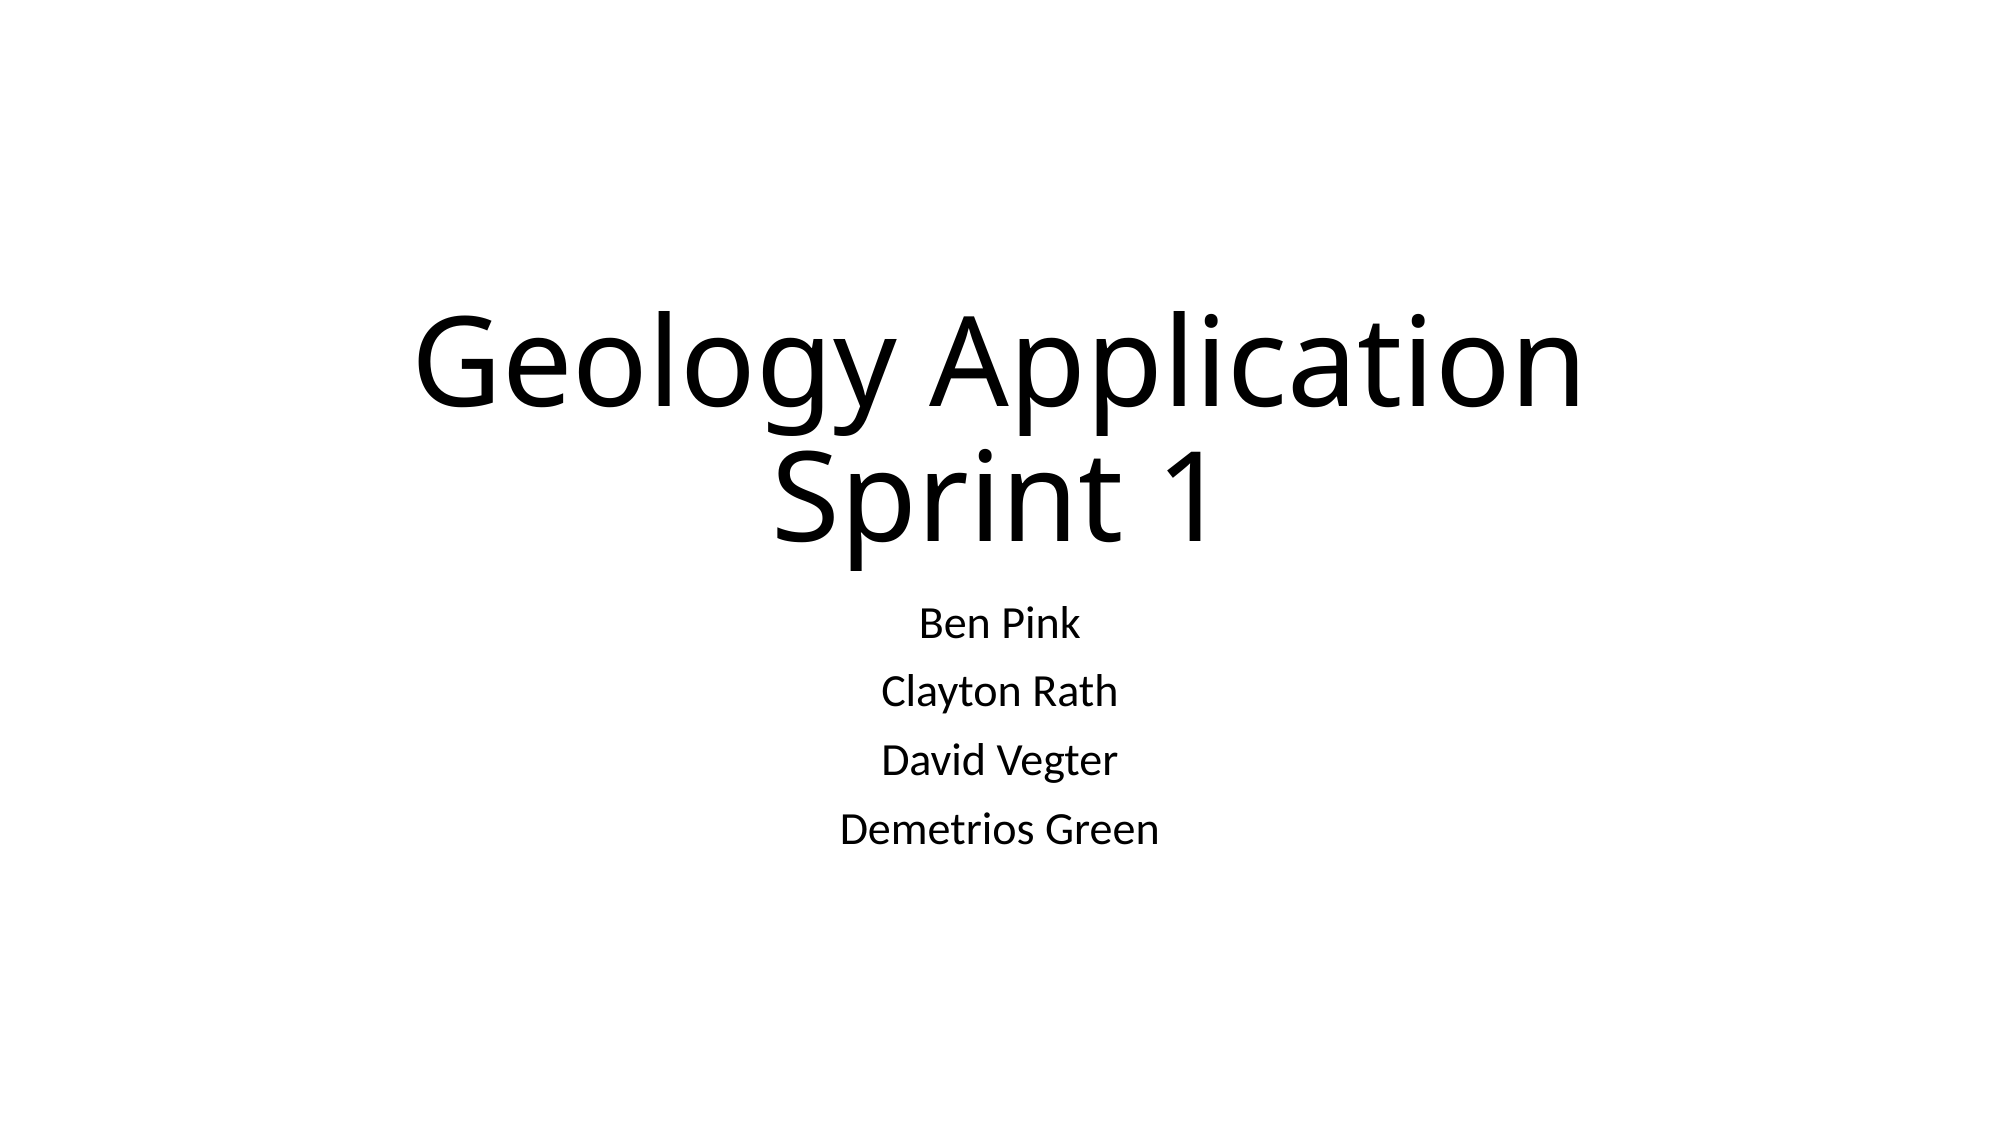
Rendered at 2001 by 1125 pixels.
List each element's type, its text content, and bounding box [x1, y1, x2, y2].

subtitle Ben Pink Clayton Rath David Vegter Demetrios Green [249, 590, 1750, 863]
title Geology Application Sprint 1 [249, 184, 1750, 576]
